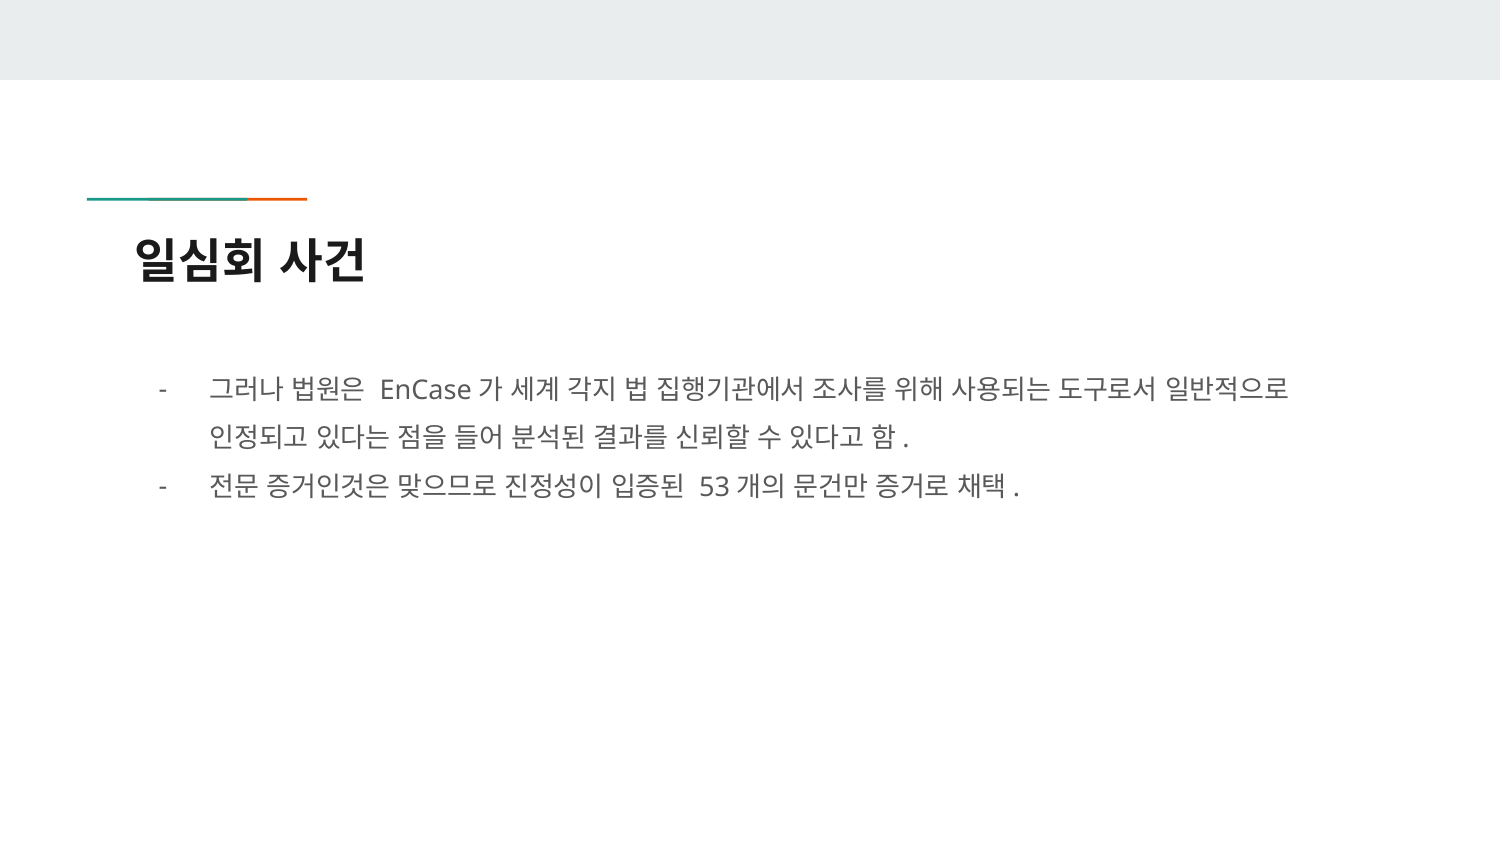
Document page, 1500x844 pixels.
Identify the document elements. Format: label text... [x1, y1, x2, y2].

list 그러나 법원은 EnCase가 세계 각지 법 집행기관에서 조사를 위해 사용되는 도구로서 일반적으로 인정되고 있다는 점을 들어 분석된 결과를 신뢰할 수 있다고 함. 전문 증거인것은 맞으므로 진정성이 입증된 53개의 문건만 증거로 채택. [119, 341, 1381, 712]
title 일심회 사건 [119, 216, 1381, 305]
